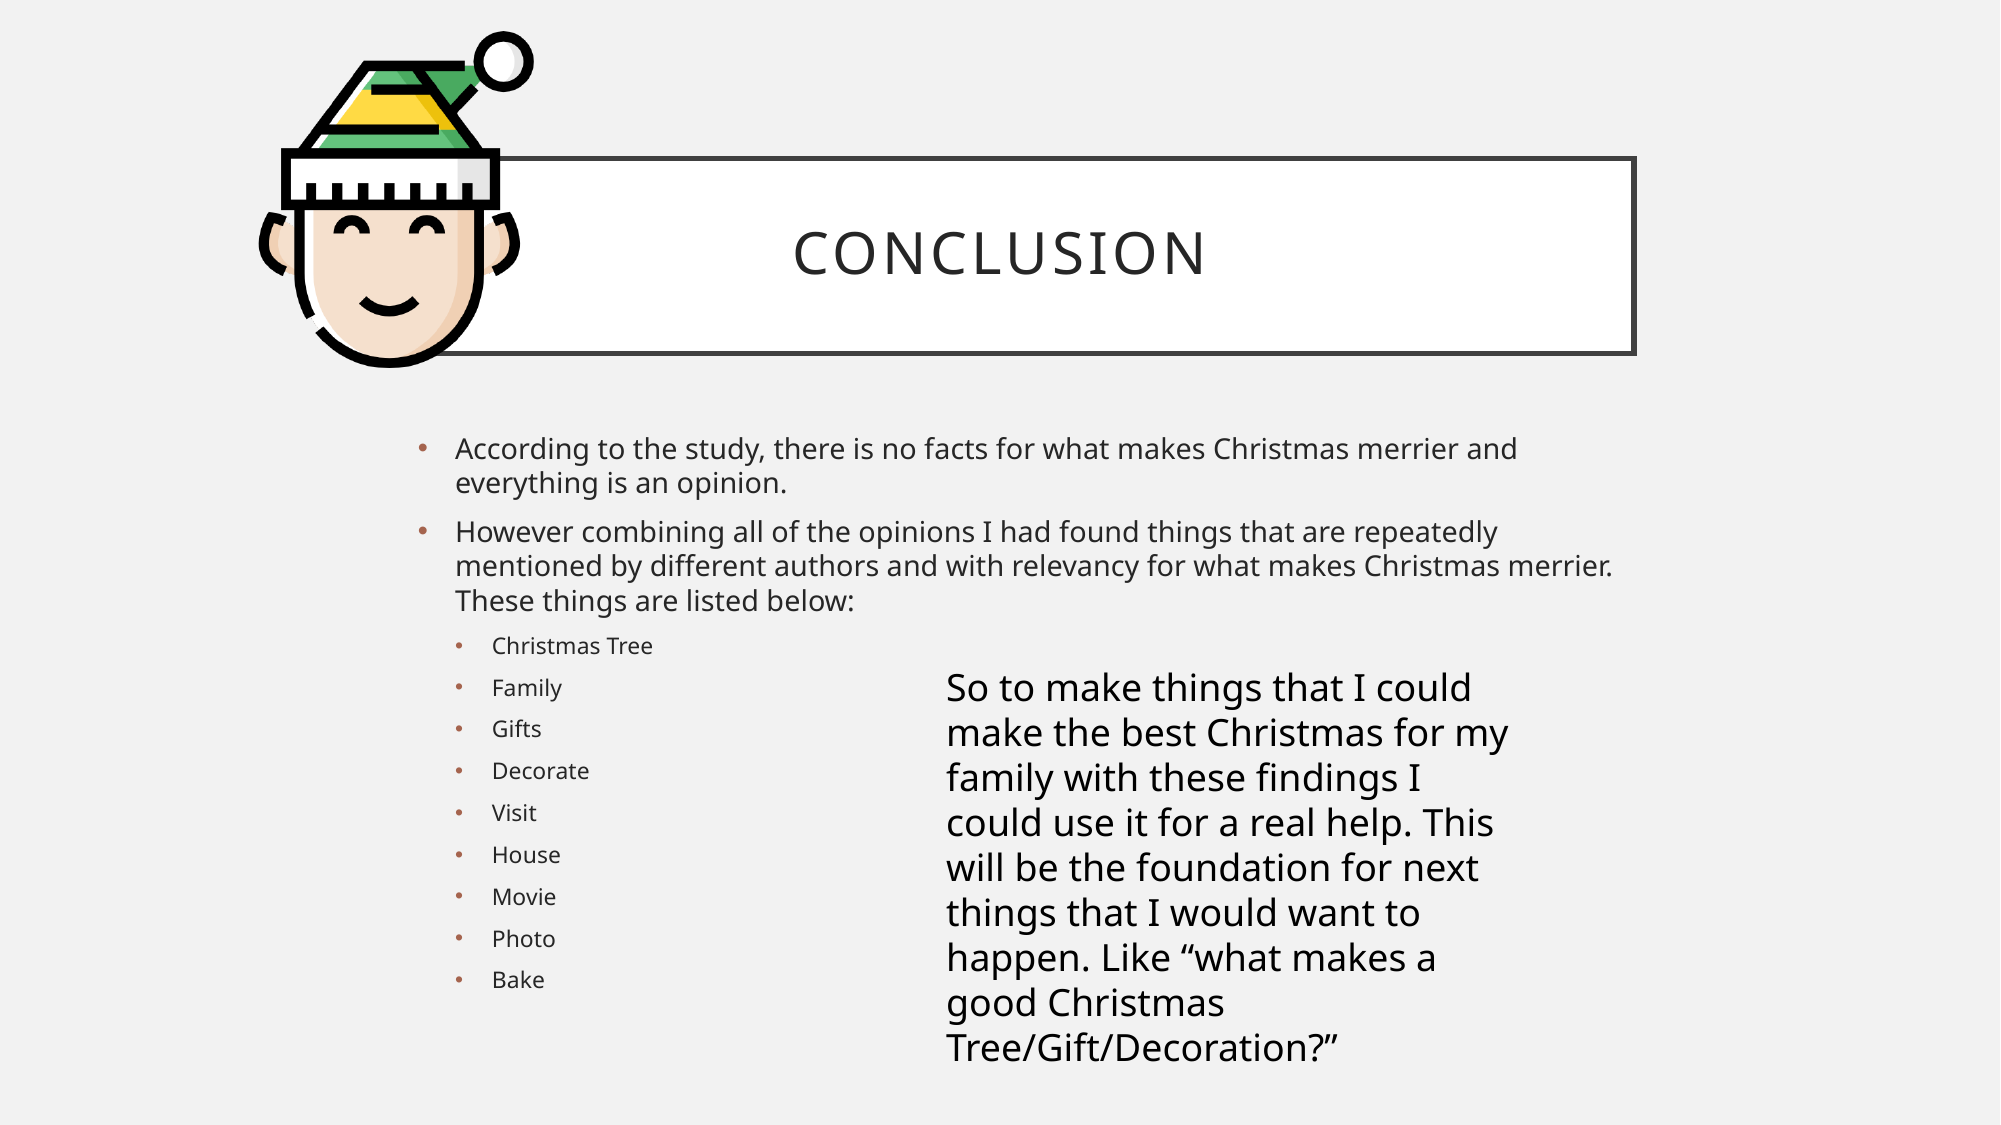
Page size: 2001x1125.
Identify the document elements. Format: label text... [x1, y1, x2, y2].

title Conclusion [564, 156, 1637, 356]
picture [228, 31, 564, 368]
list According to the study, there is no facts for what makes Christmas merrier and everything is an opinion. However combining all of the opinions I had found things that are repeatedly mentioned by different authors and with relevancy for what makes Christmas merrier. These things are listed below: Christmas Tree Family Gifts Decorate Visit House Movie Photo Bake [366, 381, 1634, 1005]
text_box So to make things that I could make the best Christmas for my family with these findings I could use it for a real help. This will be the foundation for next things that I would want to happen. Like “what makes a good Christmas Tree/Gift/Decoration?” [931, 656, 1542, 1077]
